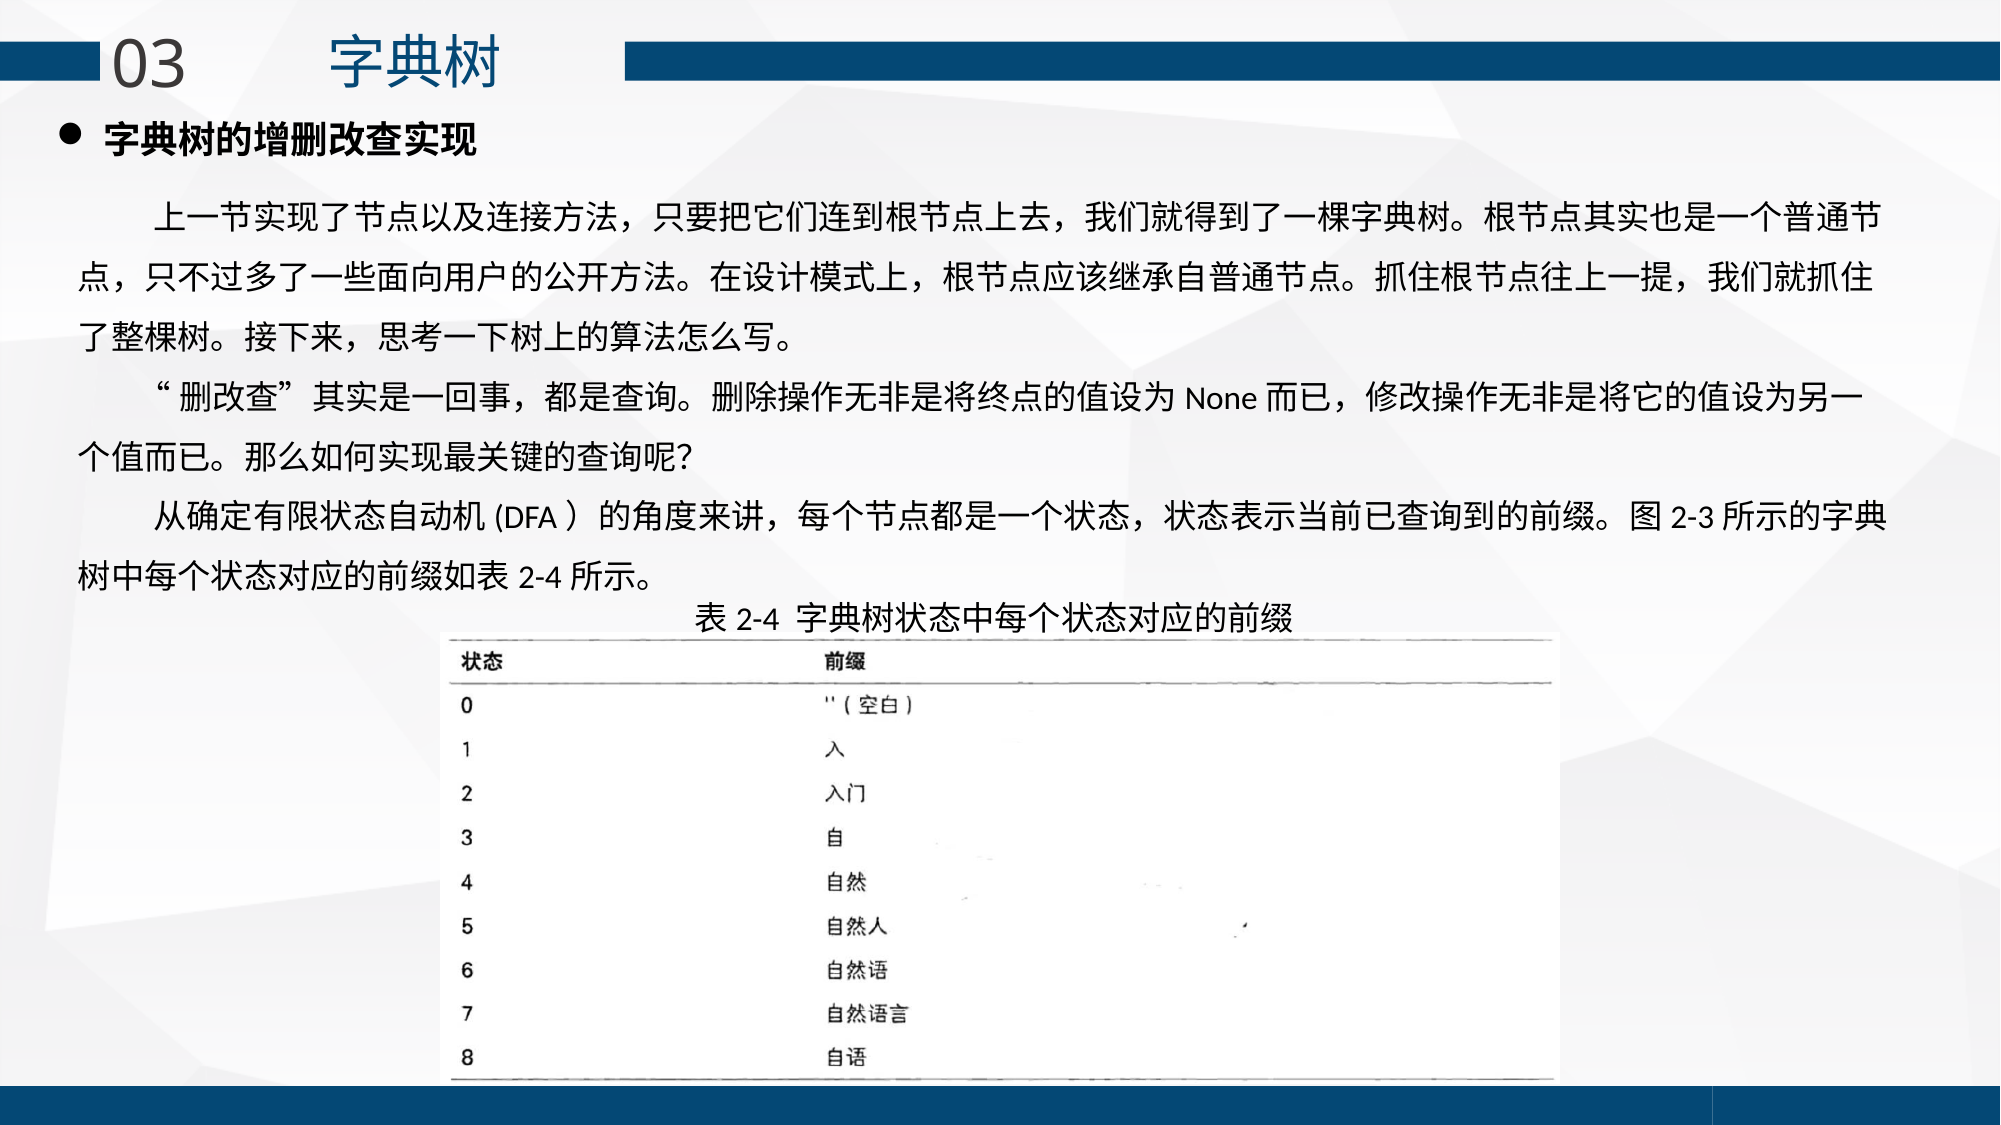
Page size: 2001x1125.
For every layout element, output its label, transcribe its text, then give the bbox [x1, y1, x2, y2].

text_box [1713, 1085, 2000, 1125]
text_box [0, 1085, 1713, 1125]
text_box [0, 41, 90, 82]
text_box 上一节实现了节点以及连接方法，只要把它们连到根节点上去，我们就得到了一棵字典树。根节点其实也是一个普通节点，只不过多了一些面向用户的公开方法。在设计模式上，根节点应该继承自普通节点。抓住根节点往上一提，我们就抓住了整棵树。接下来，思考一下树上的算法怎么写。 “删改查”其实是一回事，都是查询。删除操作无非是将终点的值设为None而已，修改操作无非是将它的值设为另一个值而已。那么如何实现最关键的查询呢？ 从确定有限状态自动机(DFA）的角度来讲，每个节点都是一个状态，状态表示当前已查询到的前缀。图2-3所示的字典树中每个状态对应的前缀如表2-4所示。 [63, 168, 1908, 603]
text_box 字典树的增删改查实现 [41, 108, 511, 169]
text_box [90, 13, 672, 110]
picture [0, 0, 2001, 1125]
text_box [672, 41, 2000, 82]
text_box 表2-4 字典树状态中每个状态对应的前缀 [679, 589, 1425, 632]
